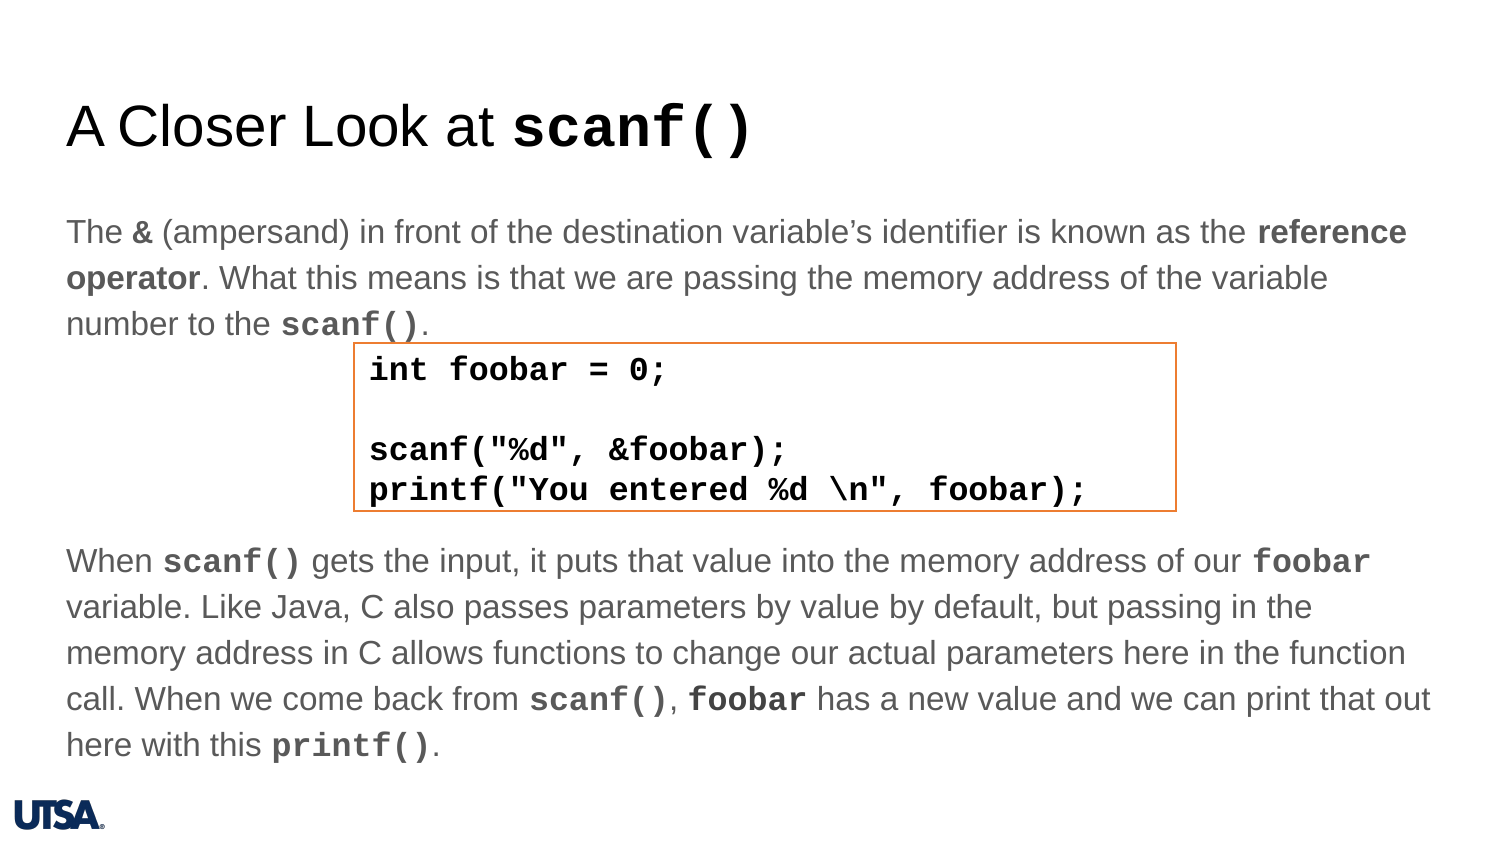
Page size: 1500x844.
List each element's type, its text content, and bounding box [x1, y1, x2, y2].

title A Closer Look at scanf() [51, 72, 1449, 167]
text_box int foobar = 0; scanf("%d", &foobar); printf("You entered %d \n", foobar); [354, 342, 1177, 512]
list The & (ampersand) in front of the destination variable’s identifier is known as the reference operator. What this means is that we are passing the memory address of the variable number to the scanf(). When scanf() gets the input, it puts that value into the memory address of our foobar variable. Like Java, C also passes parameters by value by default, but passing in the memory address in C allows functions to change our actual parameters here in the function call. When we come back from scanf(), foobar has a new value and we can print that out here with this printf(). [51, 189, 1449, 750]
picture [14, 799, 105, 830]
